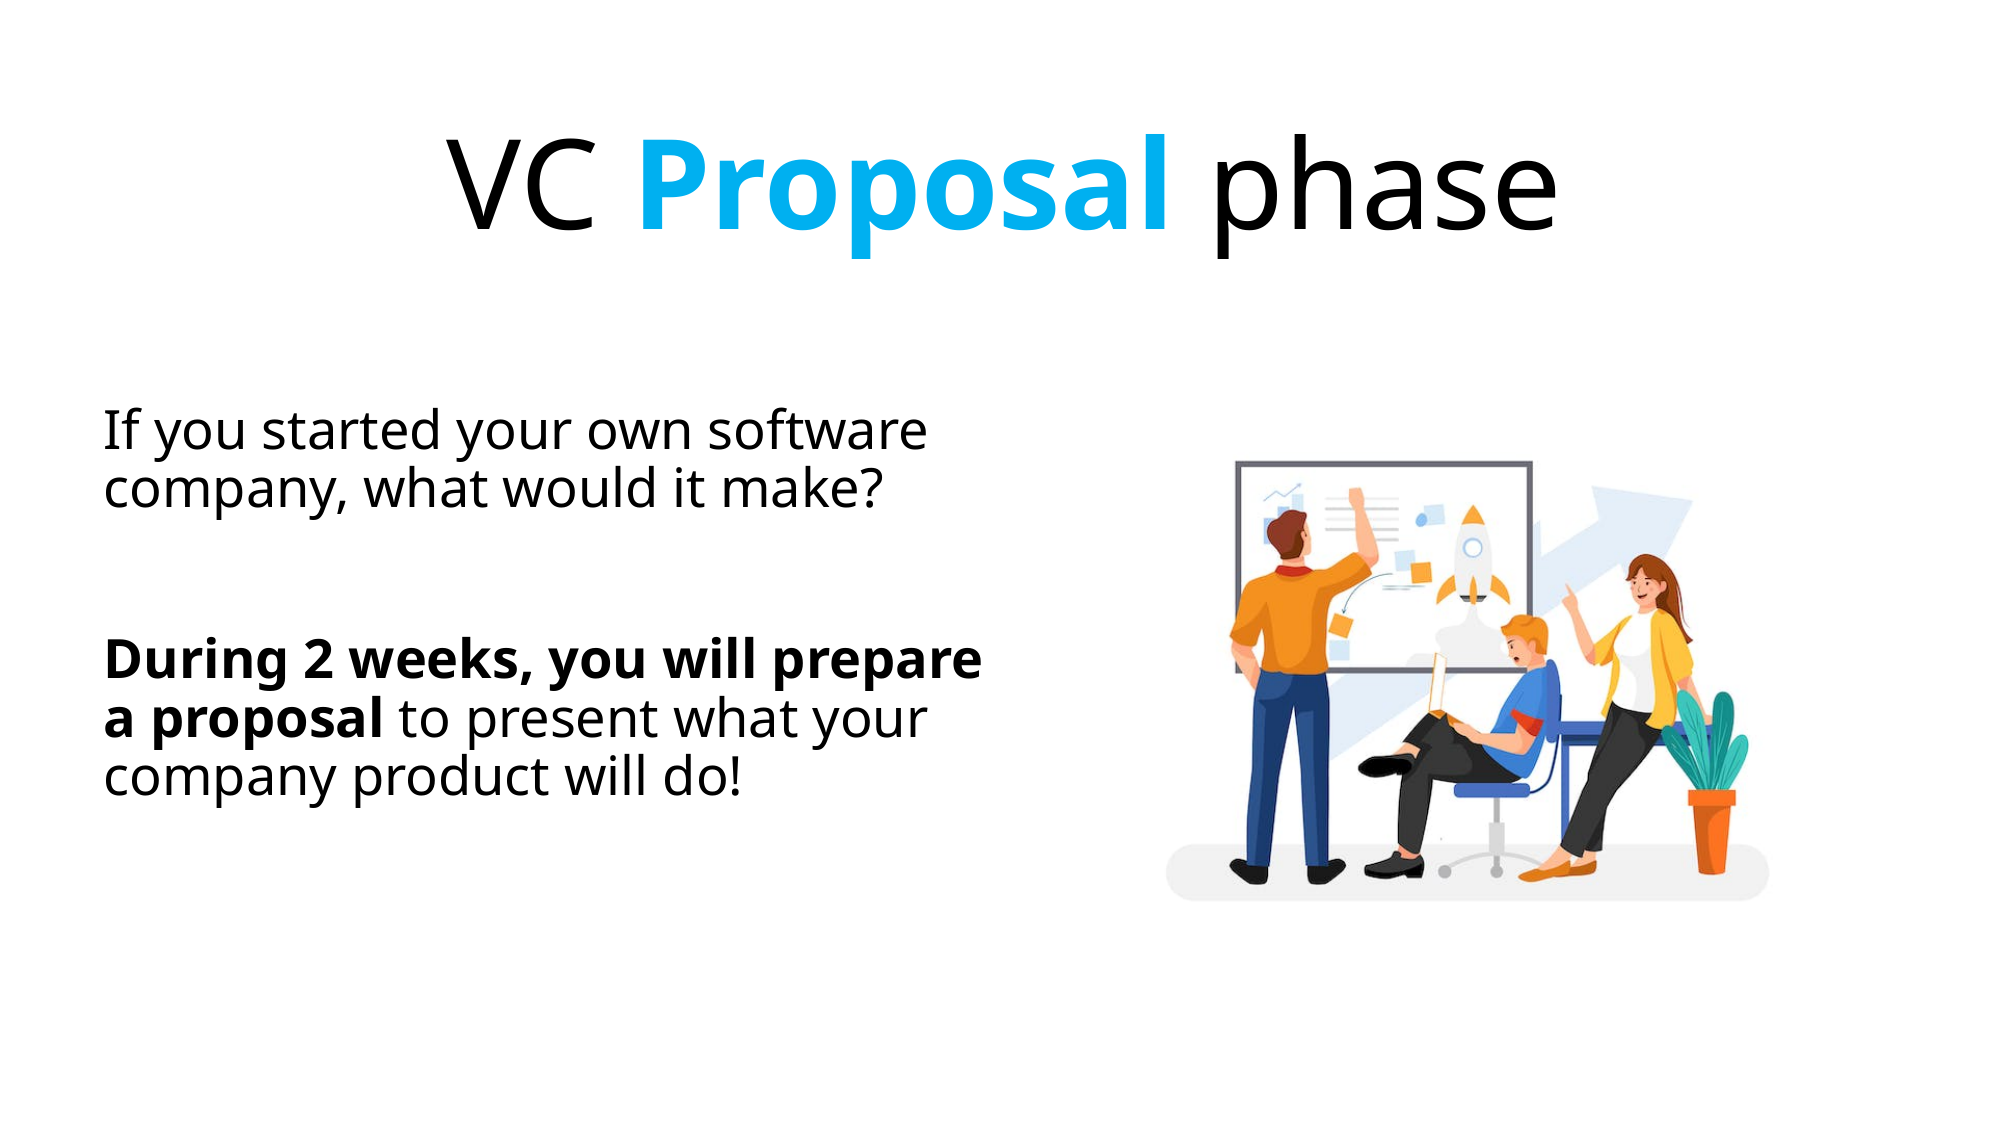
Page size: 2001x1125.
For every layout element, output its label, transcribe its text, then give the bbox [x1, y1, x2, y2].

text_box VC Proposal phase [432, 96, 1578, 262]
list If you started your own software company, what would it make? During 2 weeks, you will prepare a proposal to present what your company product will do! [88, 395, 993, 862]
picture [1000, 369, 1935, 993]
